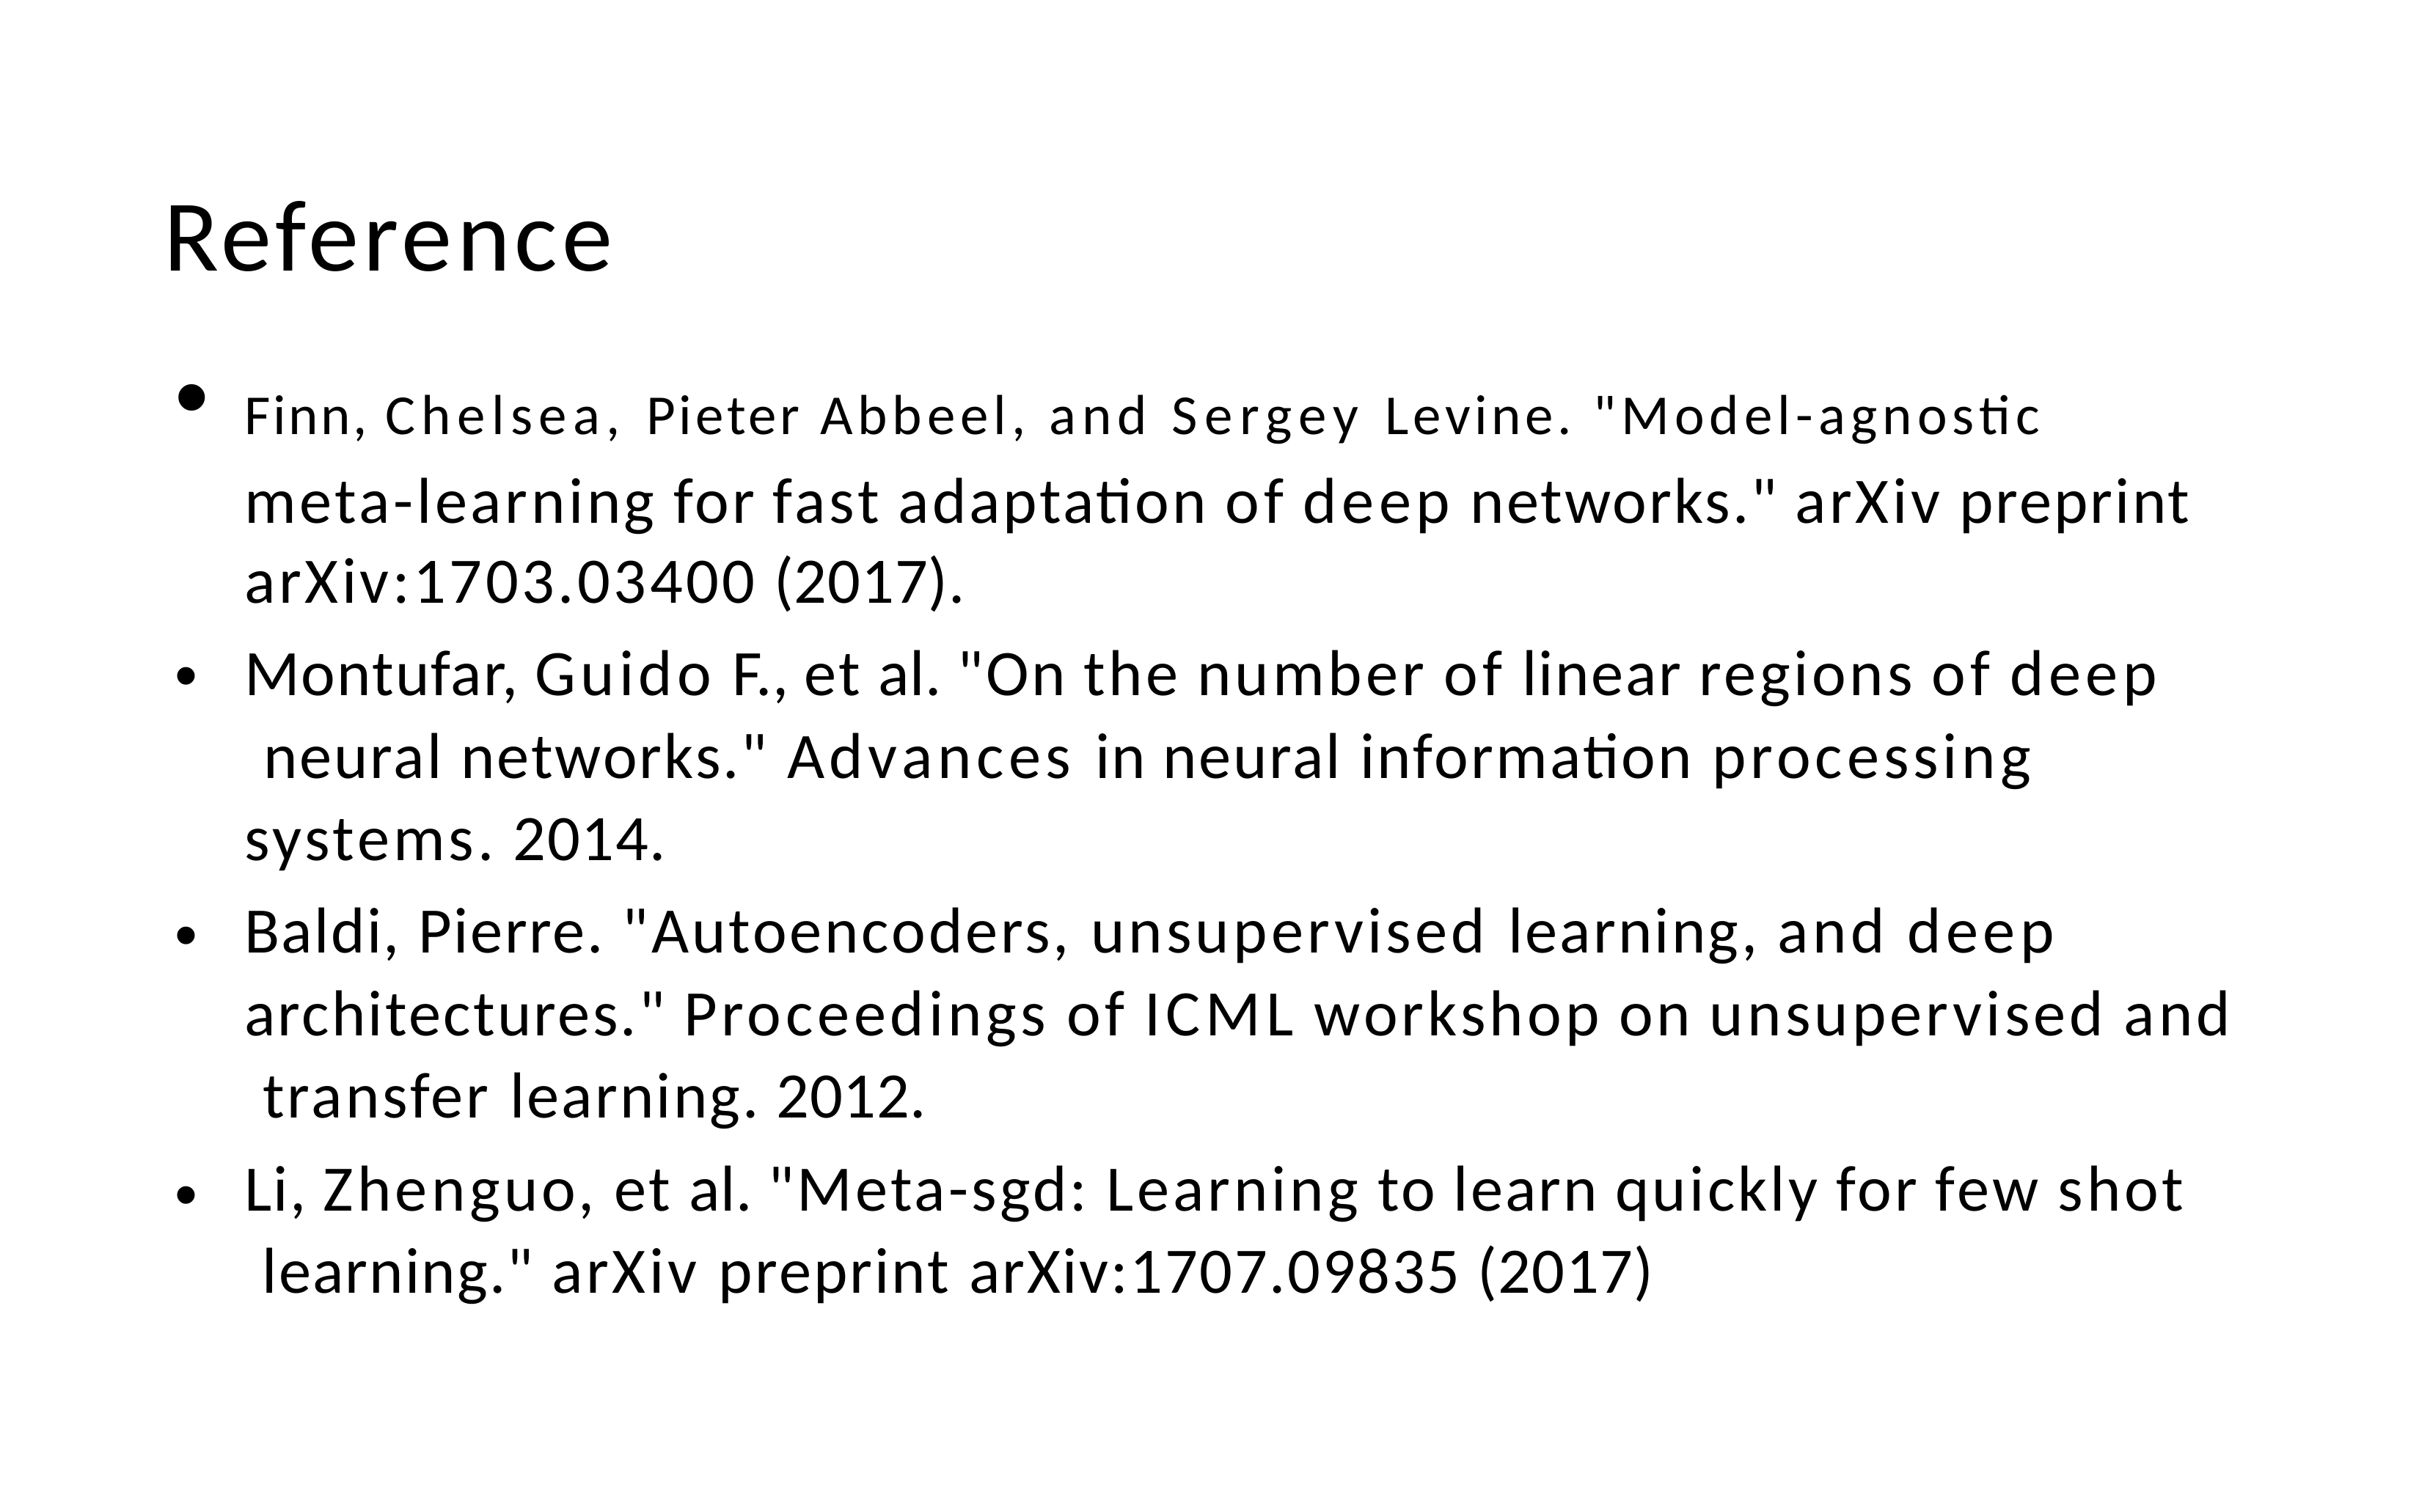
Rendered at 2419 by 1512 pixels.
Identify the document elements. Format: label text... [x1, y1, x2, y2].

title Reference [162, 167, 627, 422]
text_box Finn, Chelsea, Pieter Abbeel, and Sergey Levine. "Model-agnostic meta-learning for fast adaptation of deep networks." arXiv preprint arXiv:1703.03400 (2017). Montufar, Guido F., et al. "On the number of linear regions of deep neural networks." Advances in neural information processing systems. 2014. Baldi, Pierre. "Autoencoders, unsupervised learning, and deep architectures." Proceedings of ICML workshop on unsupervised and transfer learning. 2012. Li, Zhenguo, et al. "Meta-sgd: Learning to learn quickly for few shot learning." arXiv preprint arXiv:1707.09835 (2017) [173, 371, 2244, 1307]
